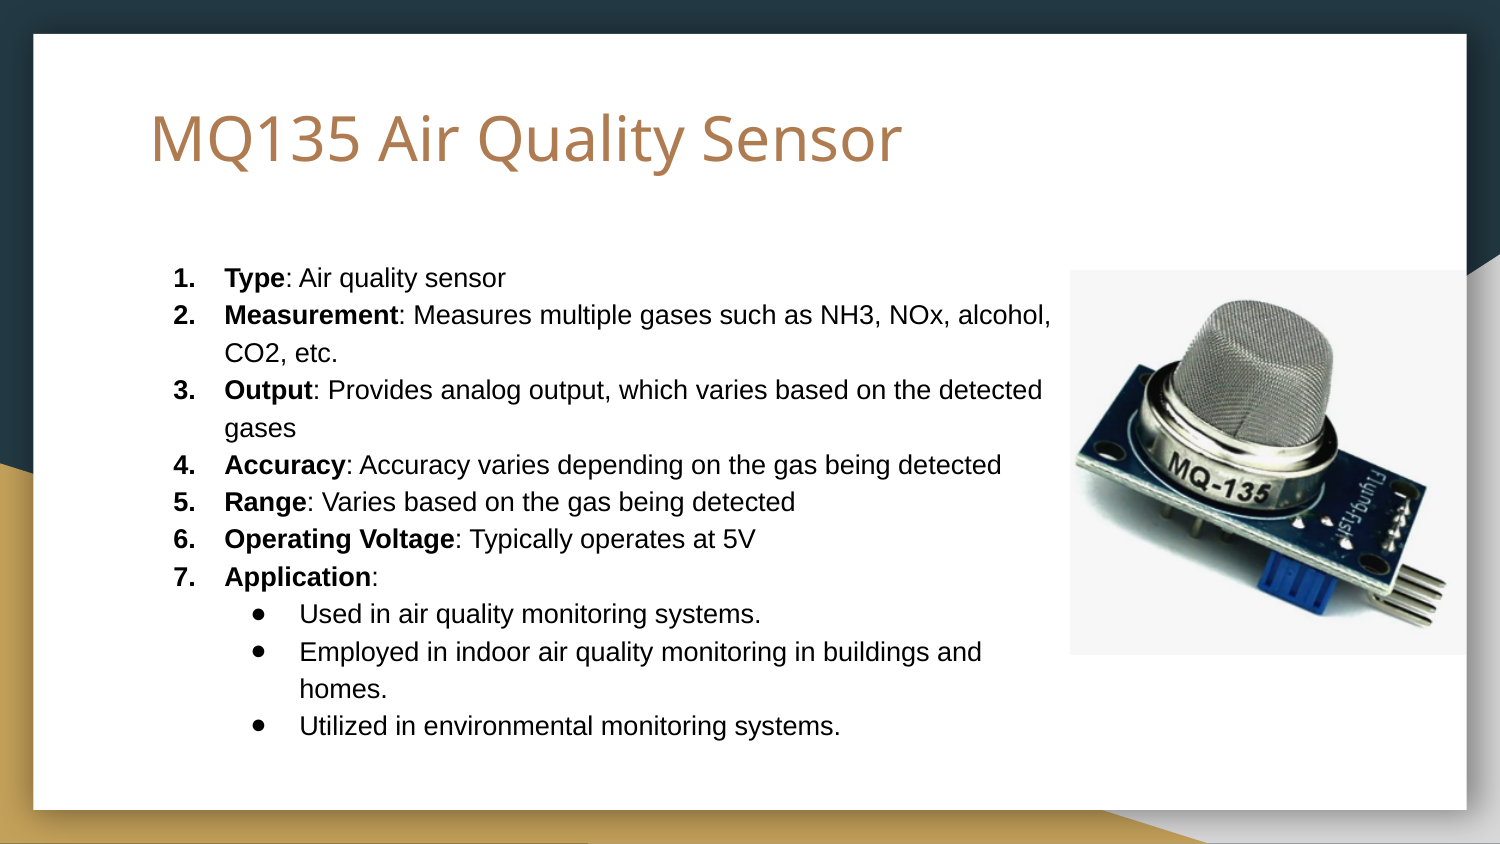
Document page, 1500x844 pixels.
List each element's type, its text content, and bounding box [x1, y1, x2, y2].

title MQ135 Air Quality Sensor [134, 84, 1366, 241]
list Type: Air quality sensor Measurement: Measures multiple gases such as NH3, NOx, alcohol, CO2, etc. Output: Provides analog output, which varies based on the detected gases Accuracy: Accuracy varies depending on the gas being detected Range: Varies based on the gas being detected Operating Voltage: Typically operates at 5V Application: Used in air quality monitoring systems. Employed in indoor air quality monitoring in buildings and homes. Utilized in environmental monitoring systems. [134, 240, 1071, 643]
picture [1070, 270, 1466, 655]
